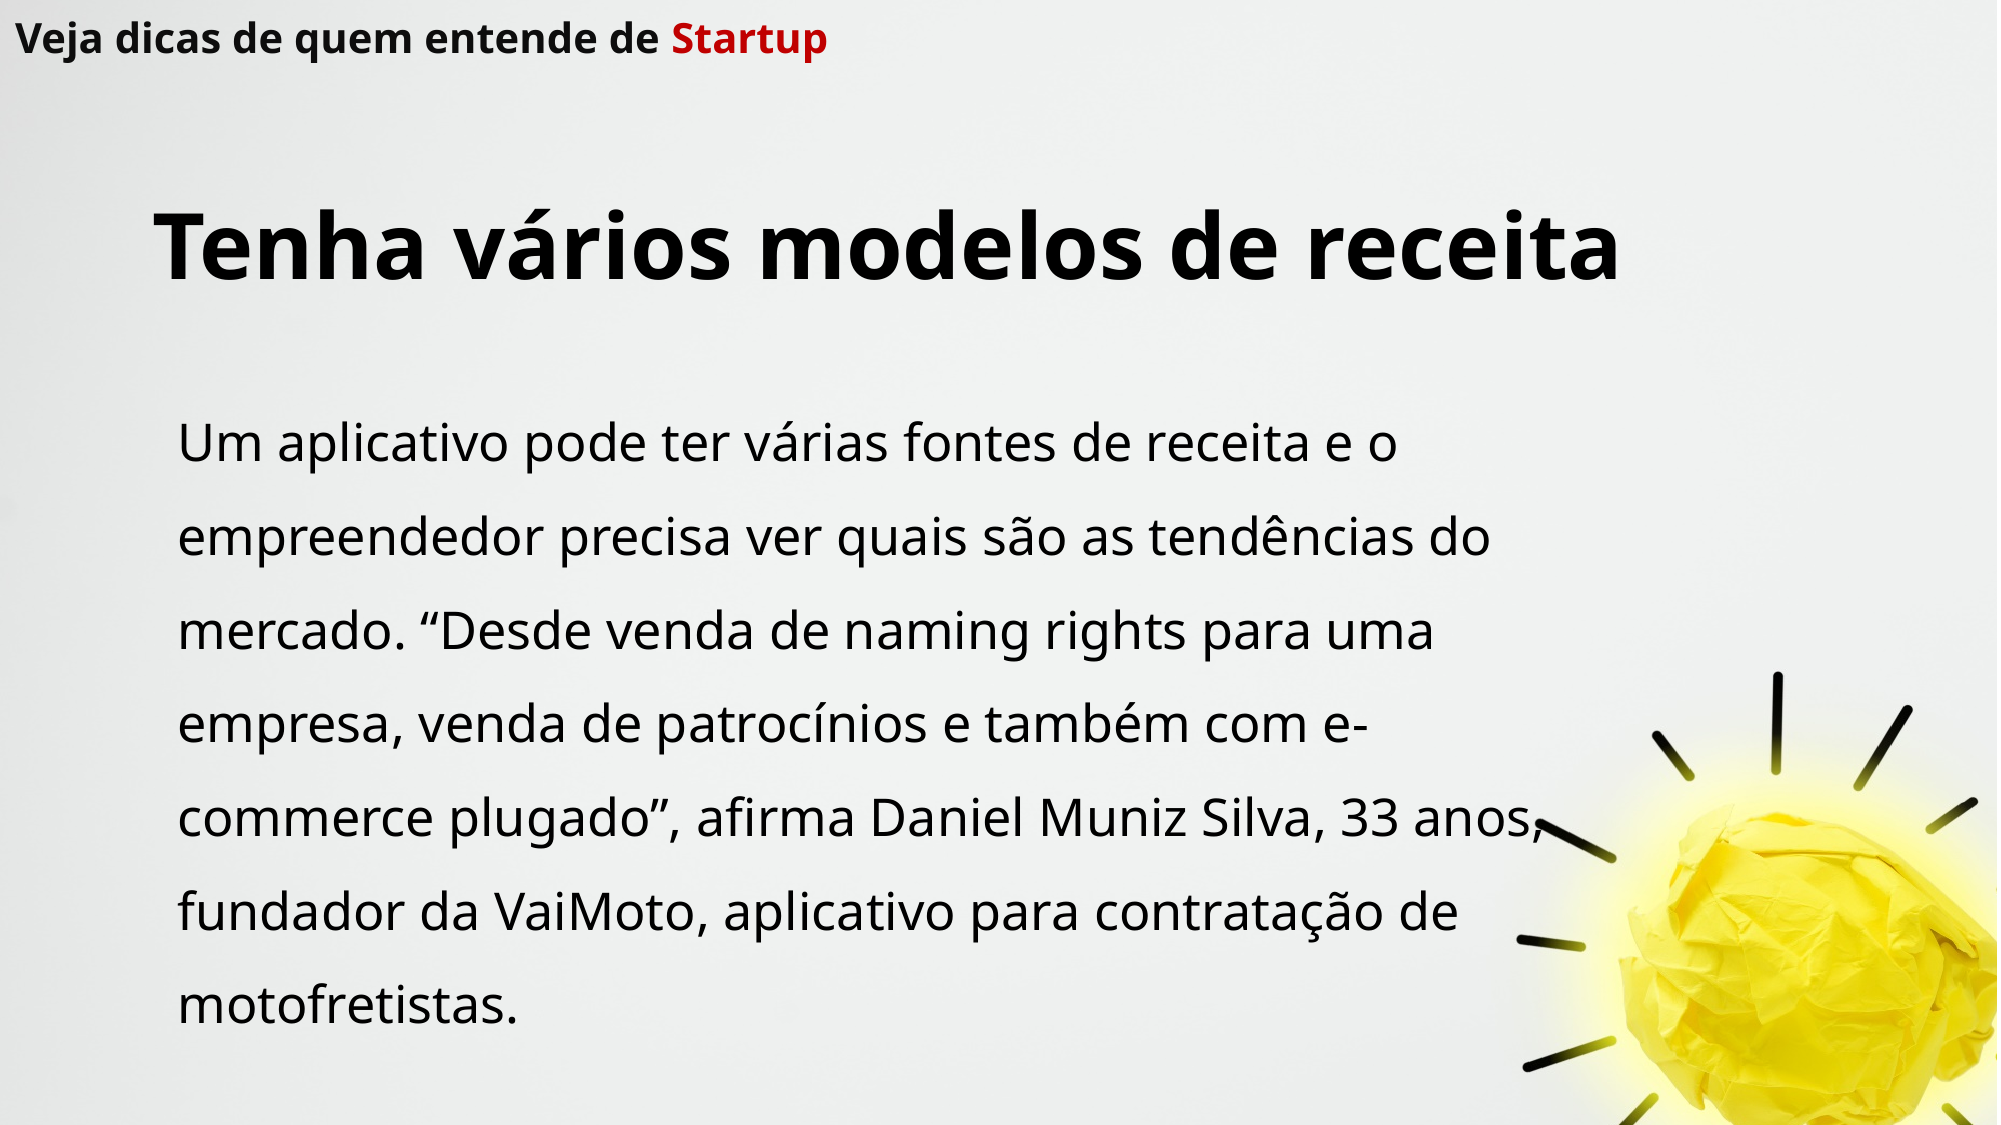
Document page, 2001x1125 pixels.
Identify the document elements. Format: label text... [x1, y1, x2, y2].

text_box Tenha vários modelos de receita [137, 141, 1863, 359]
picture [0, 0, 1997, 1125]
text_box Um aplicativo pode ter várias fontes de receita e o empreendedor precisa ver quais são as tendências do mercado. “Desde venda de naming rights para uma empresa, venda de patrocínios e também com e-commerce plugado”, afirma Daniel Muniz Silva, 33 anos, fundador da VaiMoto, aplicativo para contratação de motofretistas. [162, 372, 1562, 1041]
title Veja dicas de quem entende de Startup [0, 0, 1725, 86]
